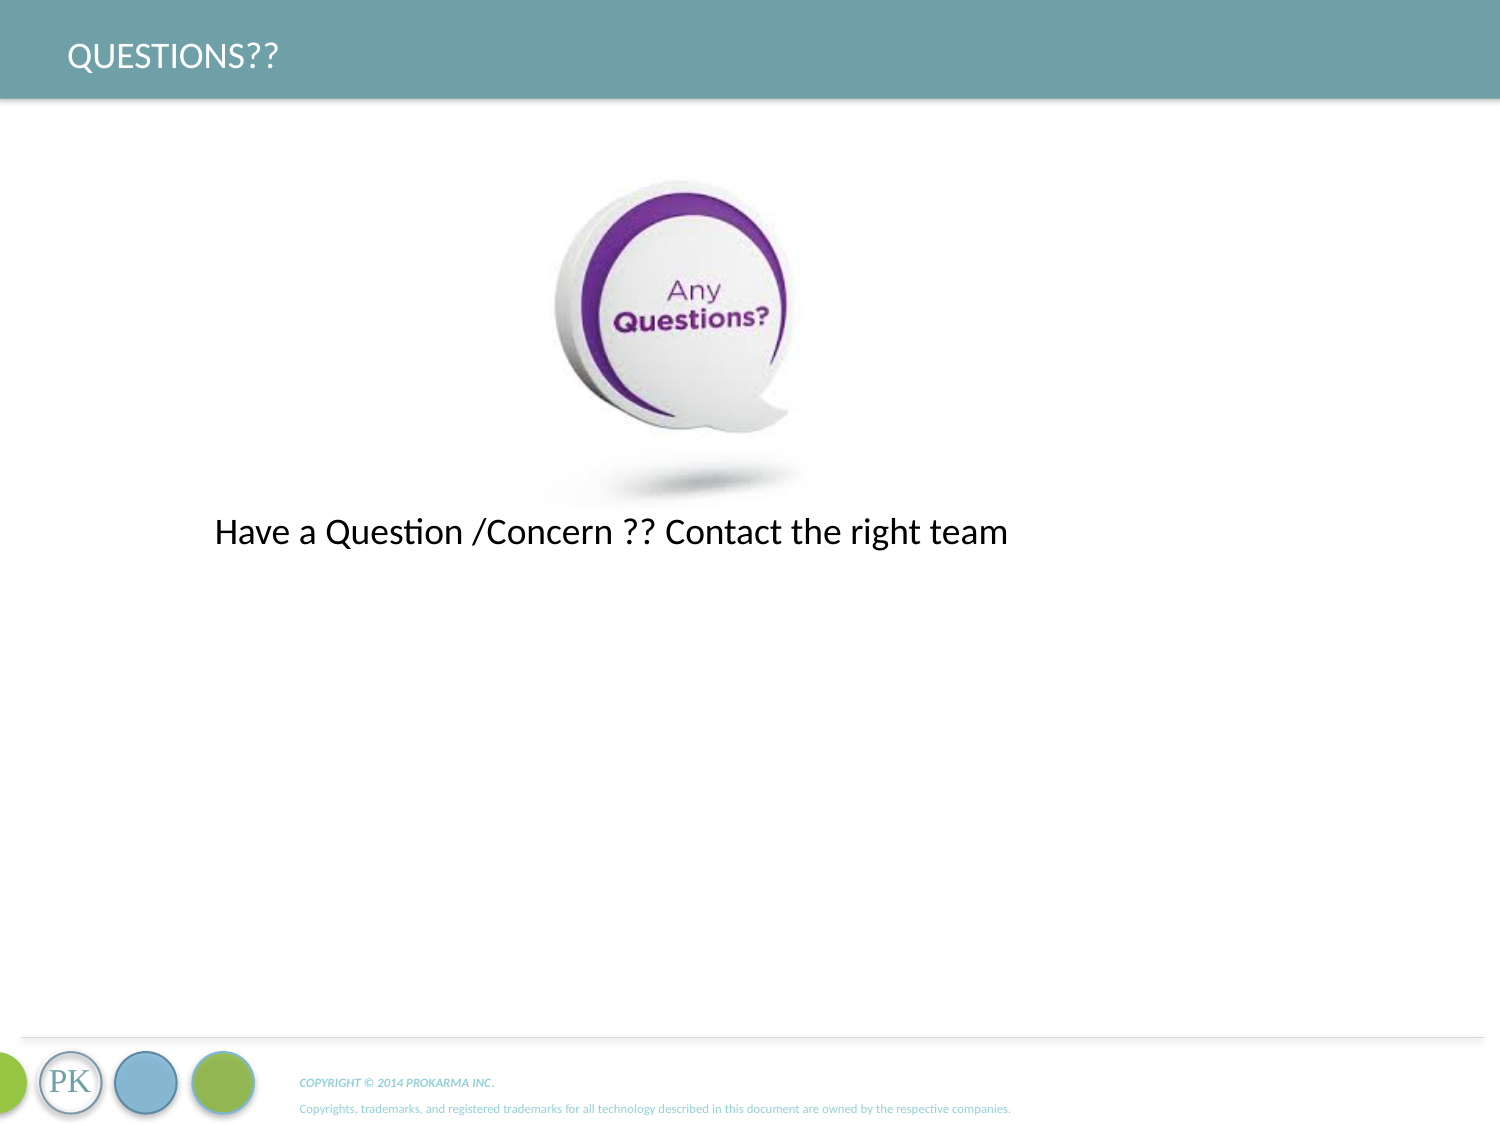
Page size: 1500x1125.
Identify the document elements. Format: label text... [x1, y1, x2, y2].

list QUESTIONS?? [52, 23, 750, 79]
text_box Have a Question /Concern ?? Contact the right team [200, 499, 1275, 650]
picture [524, 137, 846, 523]
